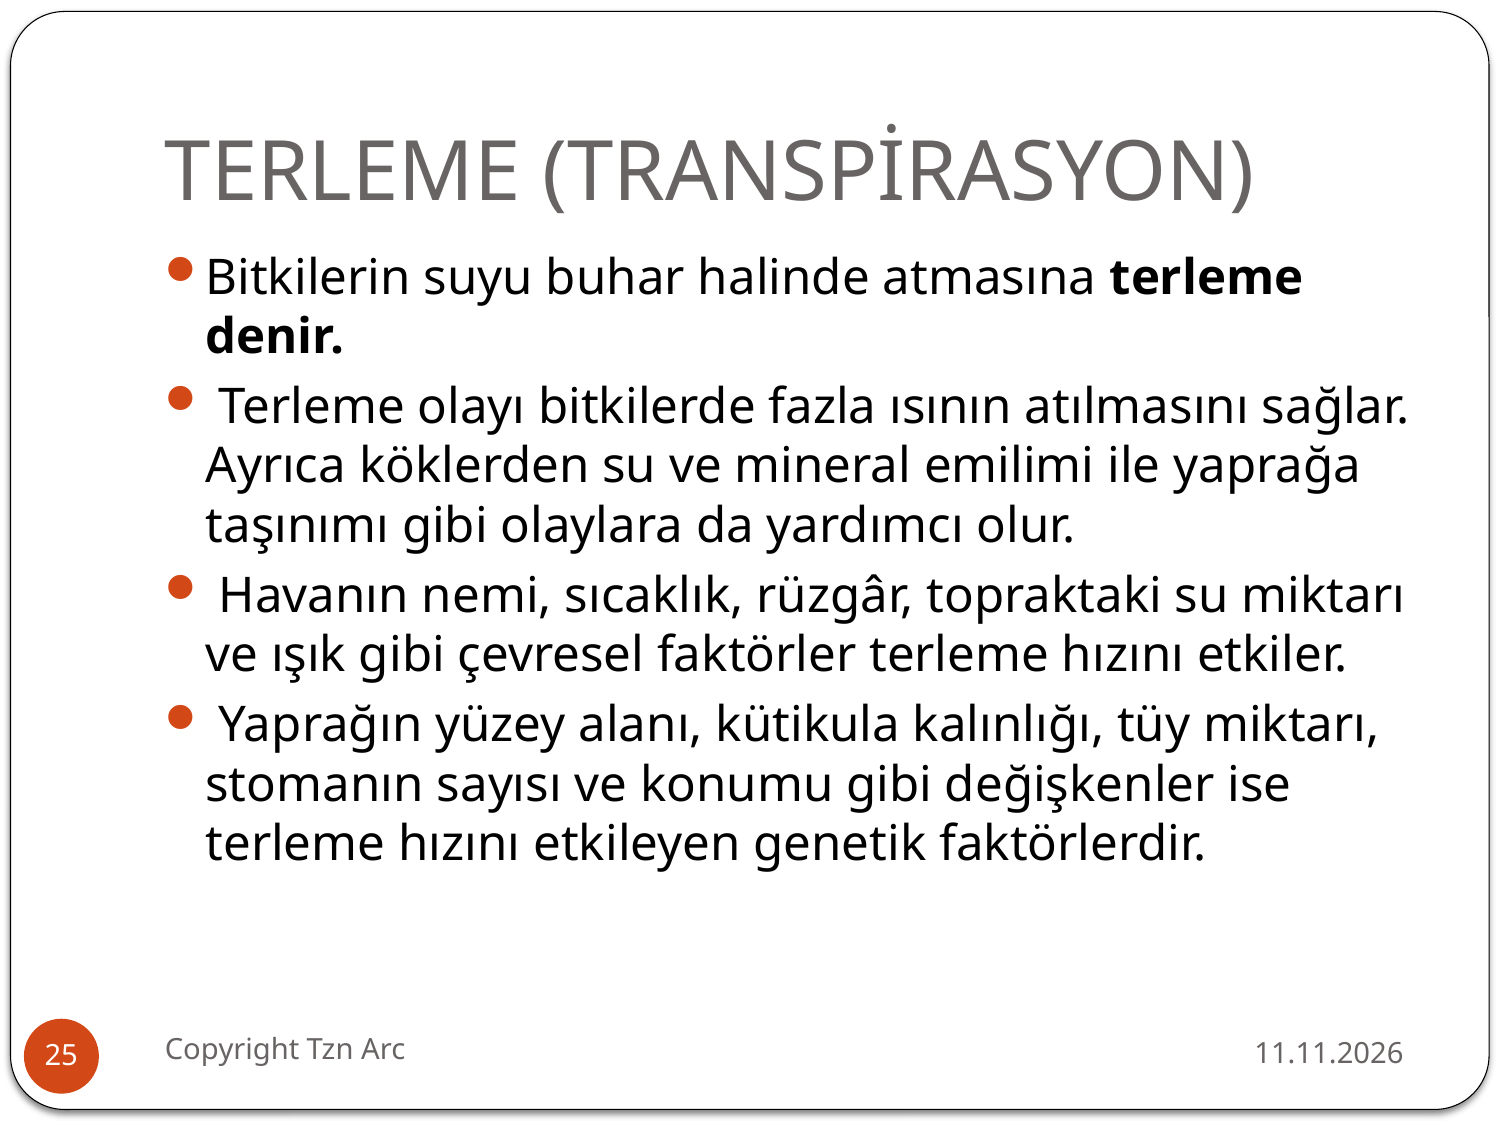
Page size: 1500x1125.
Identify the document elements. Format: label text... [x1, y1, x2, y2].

slide_number 25 [23, 1018, 99, 1094]
list Bitkilerin suyu buhar halinde atmasına terleme denir. Terleme olayı bitkilerde fazla ısının atılmasını sağlar. Ayrıca köklerden su ve mineral emilimi ile yaprağa taşınımı gibi olaylara da yardımcı olur. Havanın nemi, sıcaklık, rüzgâr, topraktaki su miktarı ve ışık gibi çevresel faktörler terleme hızını etkiler. Yaprağın yüzey alanı, kütikula kalınlığı, tüy miktarı, stomanın sayısı ve konumu gibi değişkenler ise terleme hızını etkileyen genetik faktörlerdir. [150, 237, 1425, 988]
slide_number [1012, 1015, 1419, 1094]
footer Copyright Tzn Arc [150, 1012, 800, 1088]
title TERLEME (TRANSPİRASYON) [150, 45, 1425, 233]
